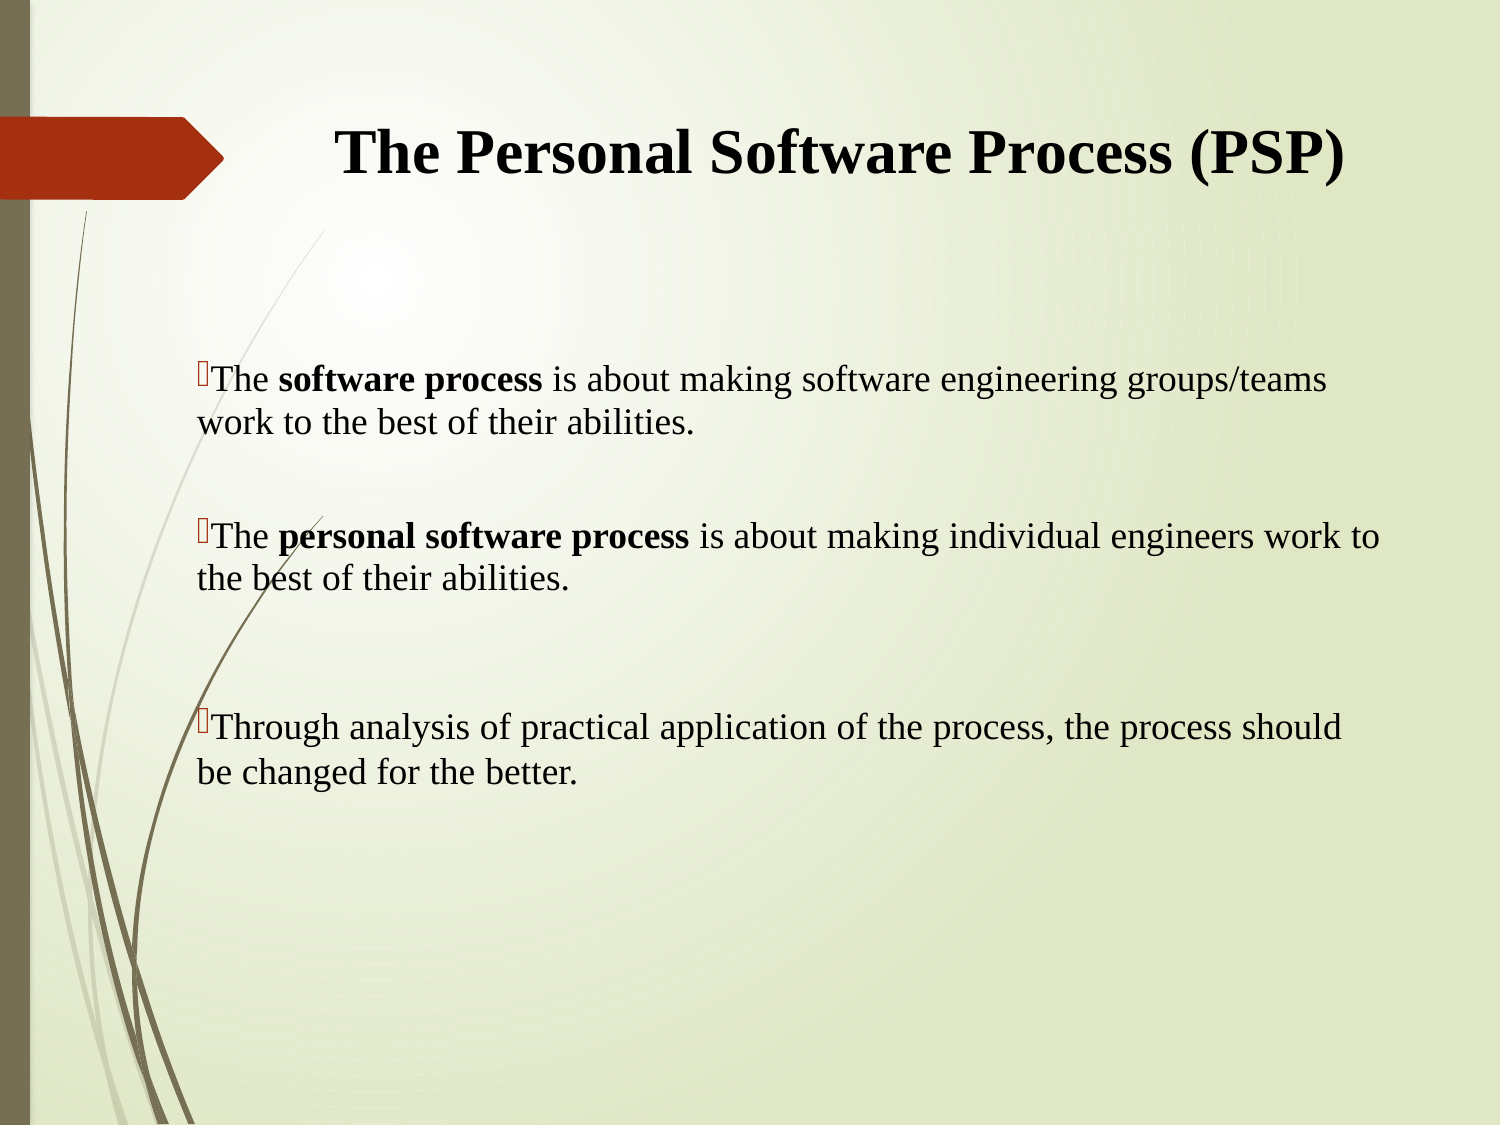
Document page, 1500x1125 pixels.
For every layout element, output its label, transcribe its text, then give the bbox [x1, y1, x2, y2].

list The software process is about making software engineering groups/teams work to the best of their abilities. The personal software process is about making individual engineers work to the best of their abilities. Through analysis of practical application of the process, the process should be changed for the better. [181, 350, 1400, 1080]
title The Personal Software Process (PSP) [319, 102, 1400, 313]
text_box [224, 90, 1500, 154]
